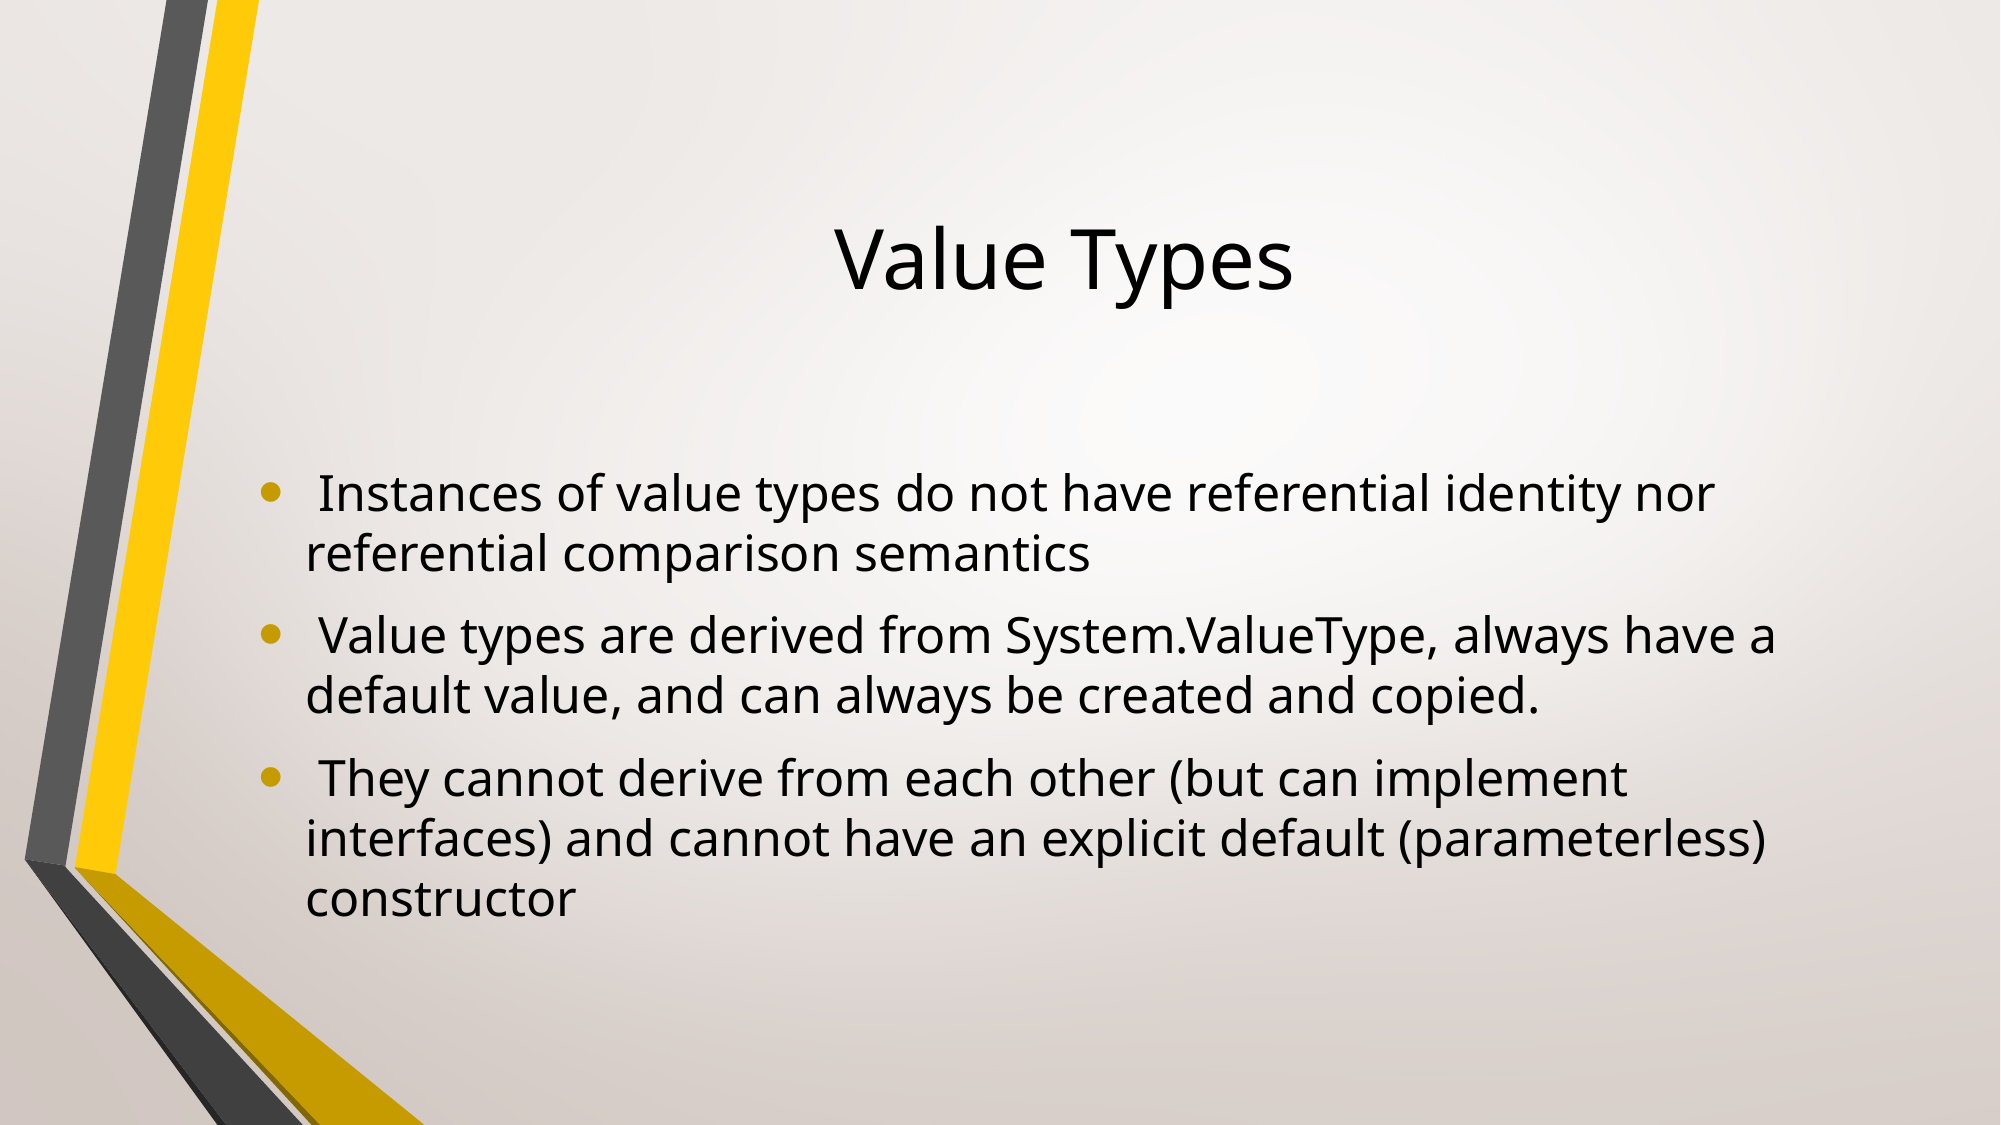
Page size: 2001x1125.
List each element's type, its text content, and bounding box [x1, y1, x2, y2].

list Instances of value types do not have referential identity nor referential comparison semantics Value types are derived from System.ValueType, always have a default value, and can always be created and copied. They cannot derive from each other (but can implement interfaces) and cannot have an explicit default (parameterless) constructor [243, 437, 1887, 950]
title Value Types [243, 112, 1887, 400]
